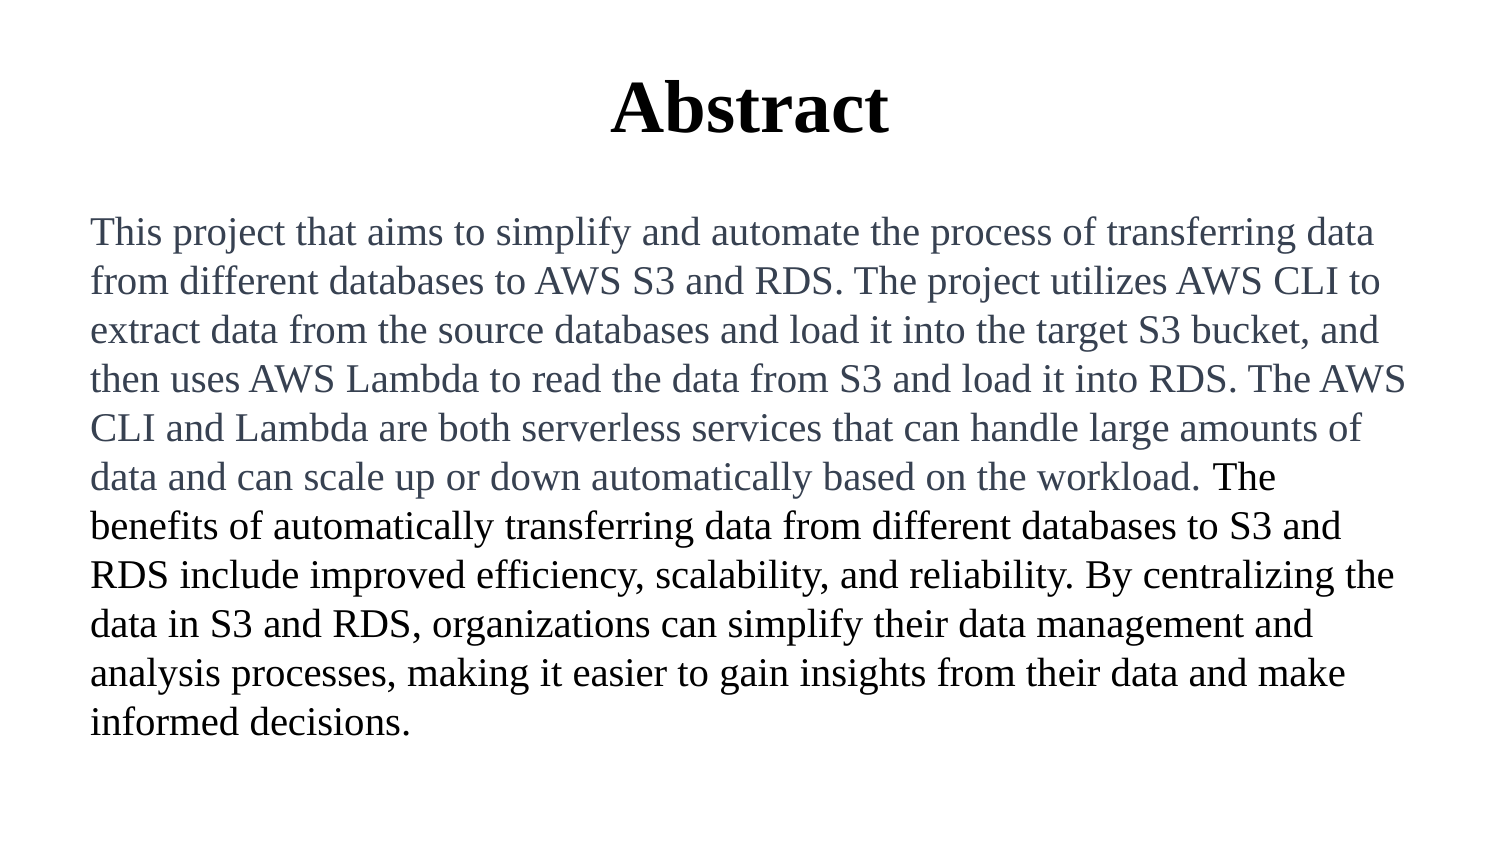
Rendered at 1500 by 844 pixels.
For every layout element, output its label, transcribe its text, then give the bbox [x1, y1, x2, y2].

title Abstract [75, 32, 1425, 174]
list This project that aims to simplify and automate the process of transferring data from different databases to AWS S3 and RDS. The project utilizes AWS CLI to extract data from the source databases and load it into the target S3 bucket, and then uses AWS Lambda to read the data from S3 and load it into RDS. The AWS CLI and Lambda are both serverless services that can handle large amounts of data and can scale up or down automatically based on the workload. The benefits of automatically transferring data from different databases to S3 and RDS include improved efficiency, scalability, and reliability. By centralizing the data in S3 and RDS, organizations can simplify their data management and analysis processes, making it easier to gain insights from their data and make informed decisions. [75, 196, 1425, 754]
